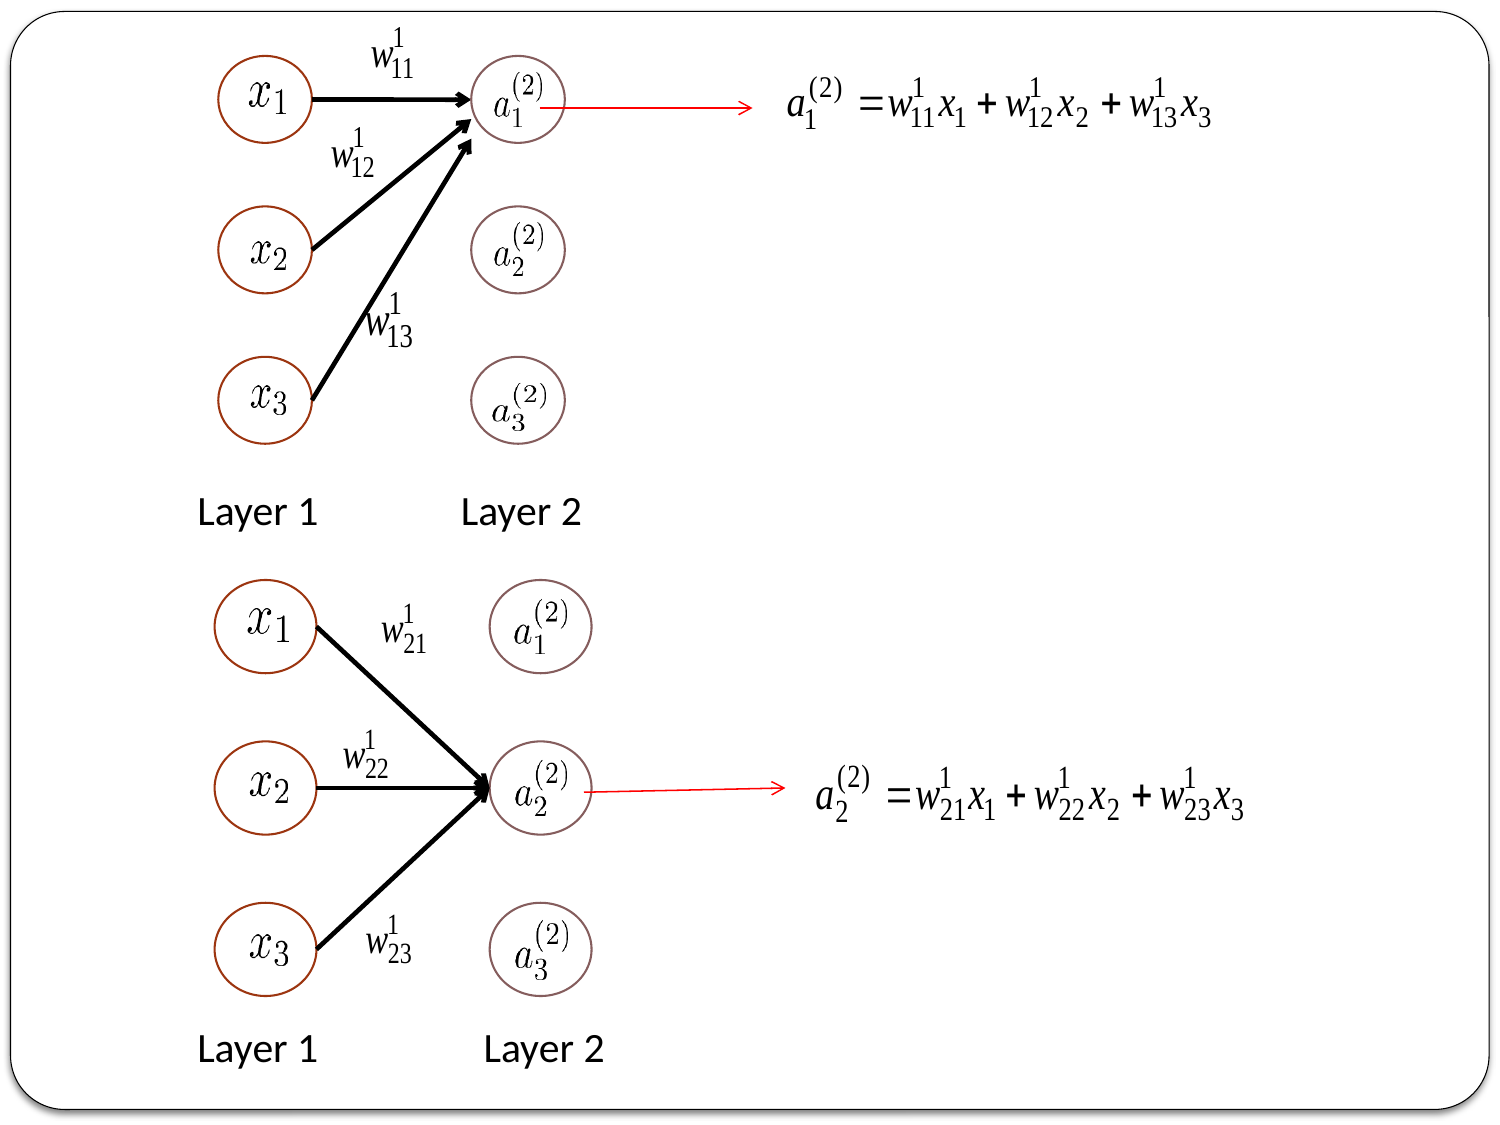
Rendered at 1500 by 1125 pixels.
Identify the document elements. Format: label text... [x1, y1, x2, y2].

text_box Layer 1 [182, 476, 334, 542]
picture [492, 381, 546, 431]
text_box [217, 355, 313, 445]
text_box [363, 15, 420, 90]
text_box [193, 579, 1251, 1065]
picture [248, 82, 287, 114]
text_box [311, 118, 318, 137]
picture [494, 71, 543, 127]
text_box voice1 [489, 72, 565, 134]
picture [250, 240, 286, 270]
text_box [311, 138, 472, 389]
text_box [470, 54, 566, 144]
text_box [779, 65, 1220, 139]
picture [250, 385, 286, 416]
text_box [356, 278, 422, 360]
picture [494, 221, 543, 277]
text_box [496, 440, 540, 445]
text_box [323, 115, 384, 190]
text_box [388, 118, 472, 137]
text_box [217, 54, 313, 144]
text_box [470, 355, 566, 435]
text_box [477, 205, 566, 295]
text_box [217, 205, 305, 295]
text_box Layer 2 [445, 476, 597, 542]
